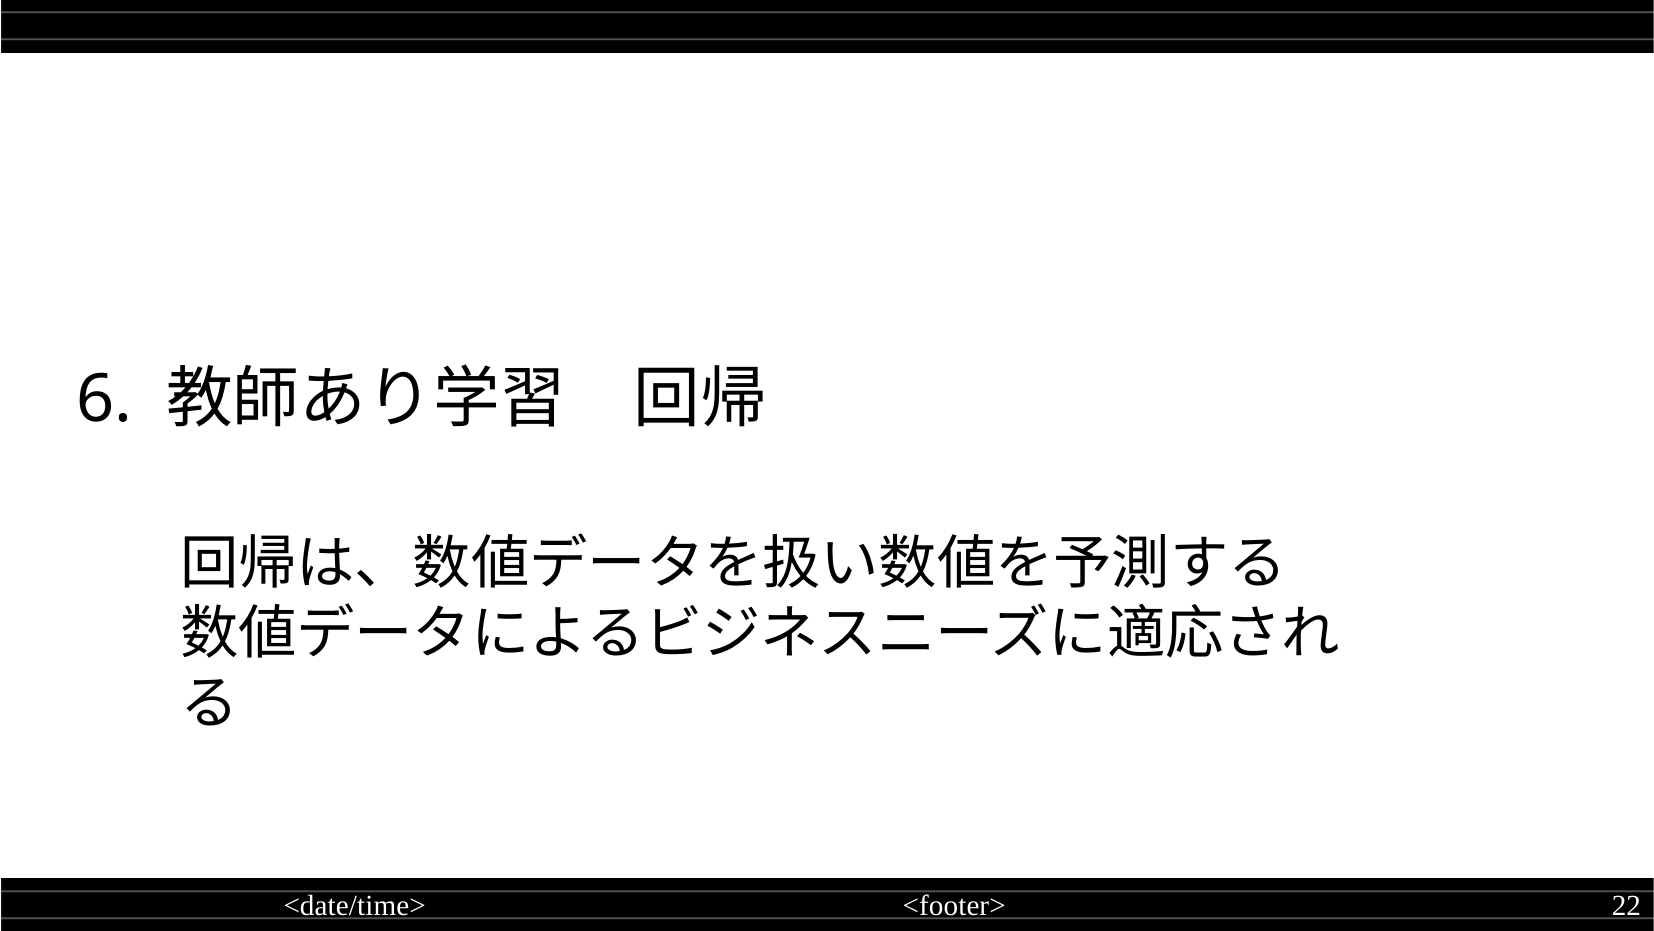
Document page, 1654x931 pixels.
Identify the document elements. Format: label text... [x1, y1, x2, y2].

picture [1, 878, 1654, 931]
text_box 回帰は、数値データを扱い数値を予測する 数値データによるビジネスニーズに適応される [165, 517, 1407, 743]
text_box 6. 教師あり学習 回帰 [76, 354, 1595, 532]
picture [1, 0, 1654, 53]
